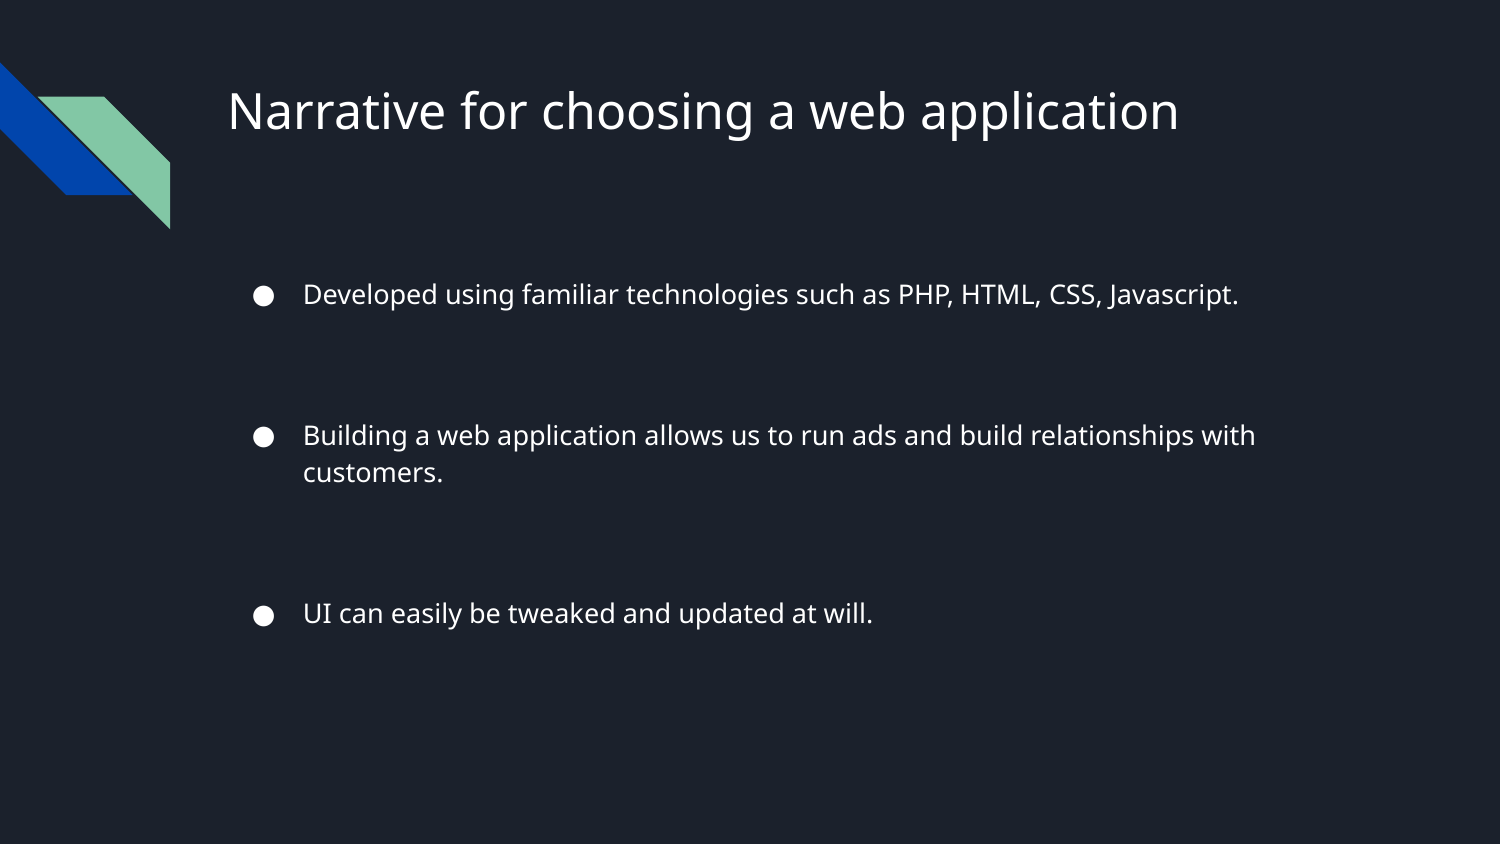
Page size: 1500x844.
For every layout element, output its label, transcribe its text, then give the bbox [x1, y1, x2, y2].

list Developed using familiar technologies such as PHP, HTML, CSS, Javascript. Building a web application allows us to run ads and build relationships with customers. UI can easily be tweaked and updated at will. [212, 257, 1368, 735]
title Narrative for choosing a web application [212, 64, 1368, 215]
